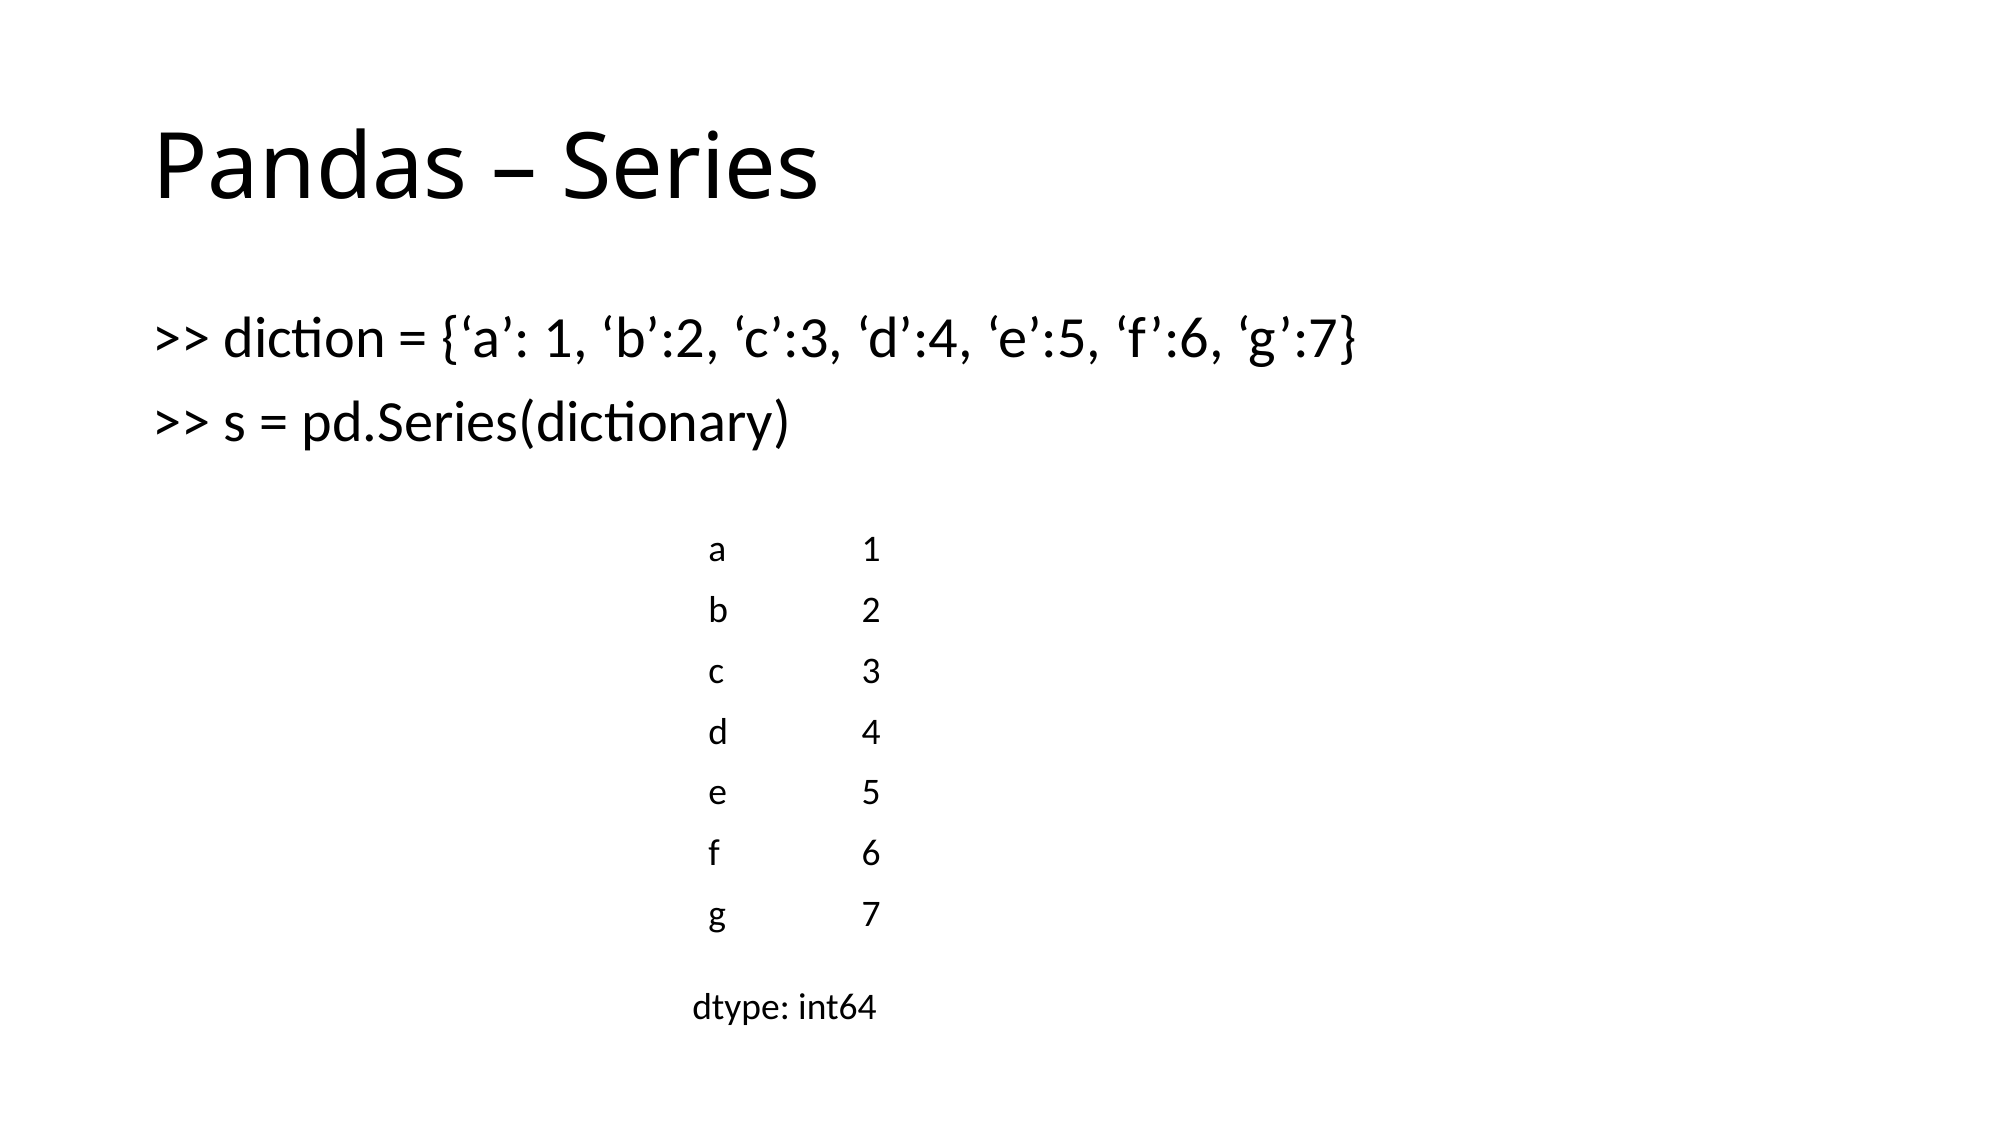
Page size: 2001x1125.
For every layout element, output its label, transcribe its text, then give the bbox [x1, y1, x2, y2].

table_cell 6 [847, 830, 1000, 891]
list >> diction = {‘a’: 1, ‘b’:2, ‘c’:3, ‘d’:4, ‘e’:5, ‘f’:6, ‘g’:7} >> s = pd.Series(dictionary) [137, 299, 1863, 1014]
table_cell 3 [847, 648, 1000, 709]
table_header a [693, 526, 847, 587]
table_cell e [693, 769, 847, 830]
table_cell c [693, 648, 847, 709]
table_cell 4 [847, 709, 1000, 769]
title Pandas – Series [137, 59, 1863, 278]
table_cell f [693, 830, 847, 891]
table_header 1 [847, 526, 1000, 587]
table_cell b [693, 587, 847, 648]
text_box dtype: int64 [677, 974, 985, 1035]
table_cell 5 [847, 769, 1000, 830]
table_cell d [693, 709, 847, 769]
table_cell g [693, 891, 847, 952]
table_cell 2 [847, 587, 1000, 648]
table_cell 7 [847, 891, 1000, 952]
